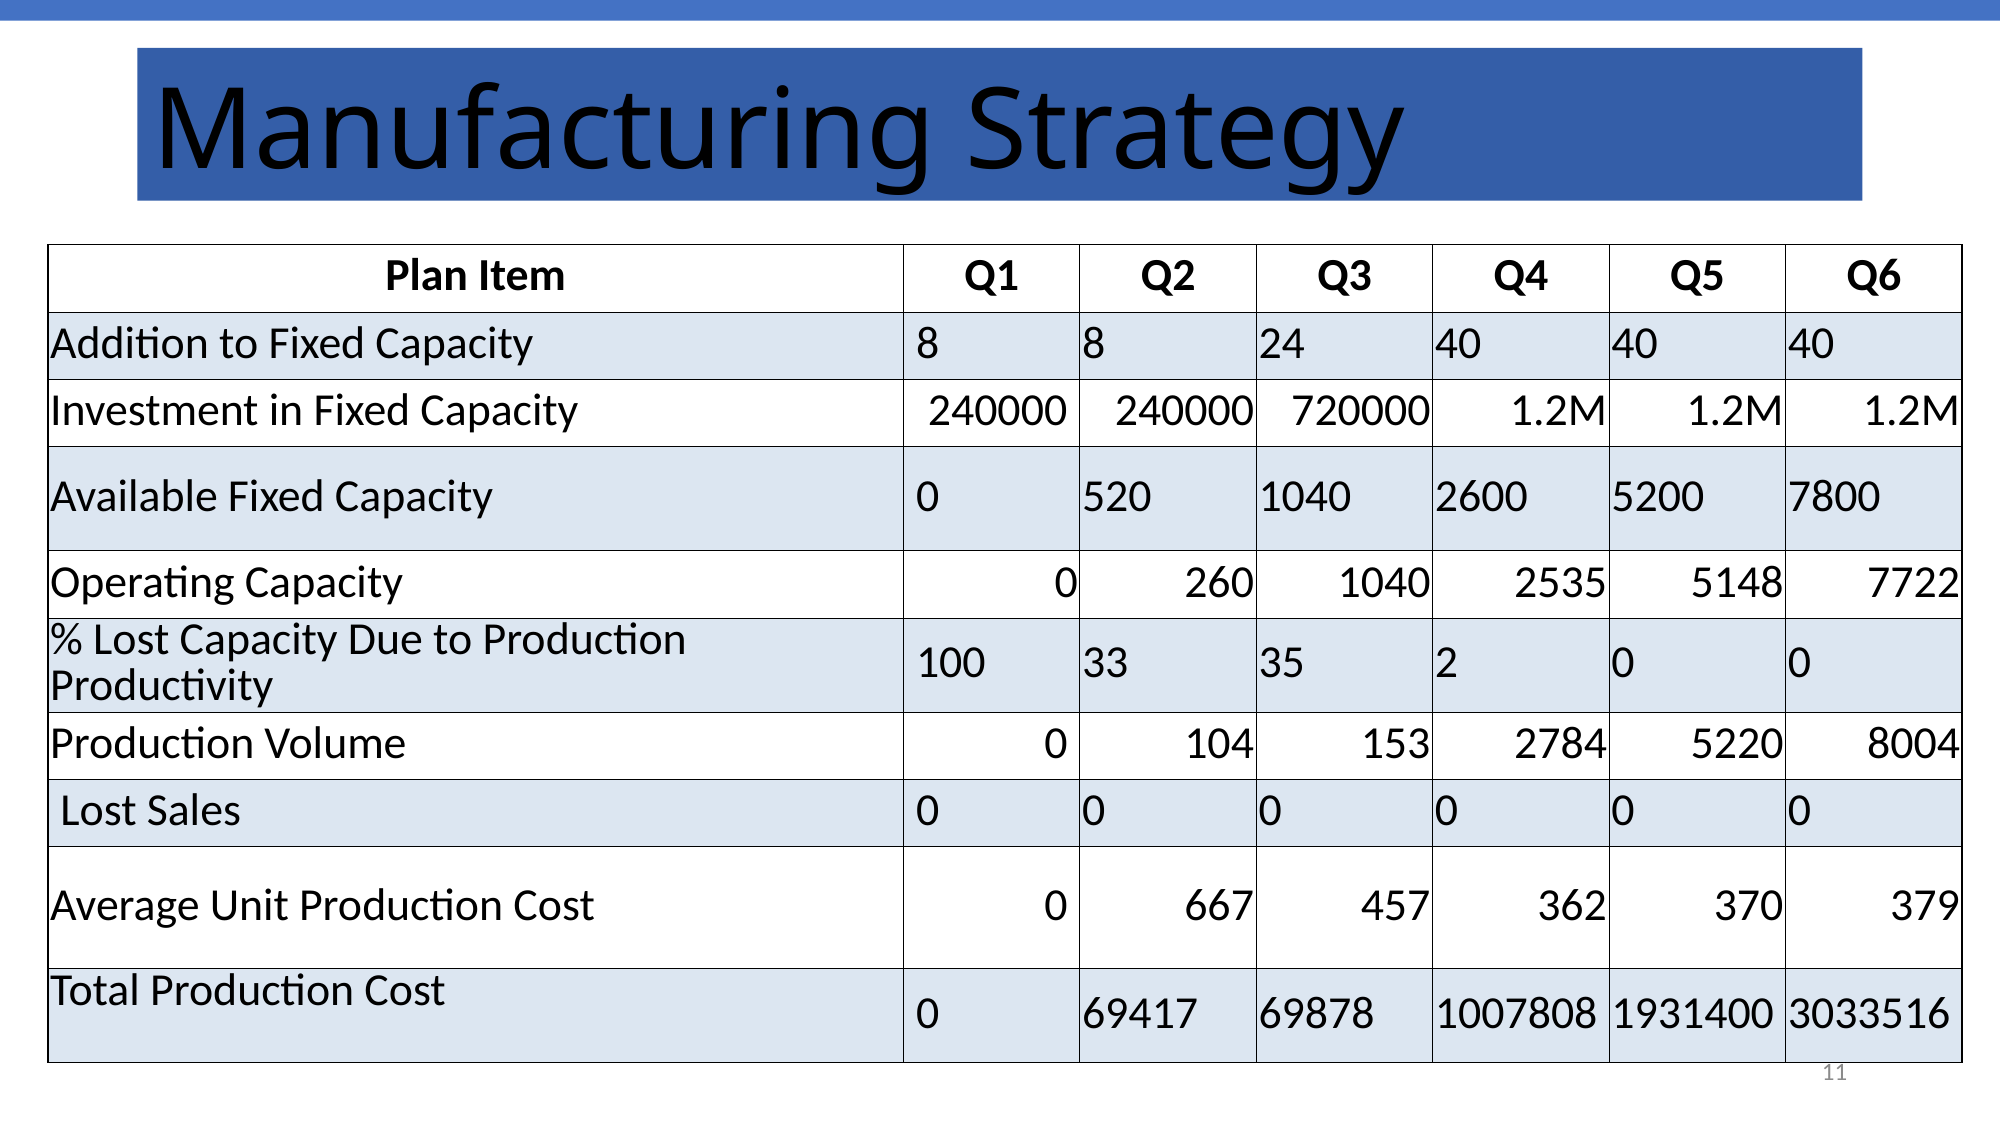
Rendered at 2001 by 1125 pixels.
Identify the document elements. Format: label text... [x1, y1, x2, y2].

table_header Q5 [1610, 245, 1785, 312]
table_cell 0 [904, 847, 1079, 968]
table_cell 379 [1786, 847, 1961, 968]
text_box [0, 0, 2000, 21]
table_cell 1.2M [1433, 380, 1609, 446]
table_cell 153 [1257, 713, 1432, 779]
table_cell 7800 [1786, 447, 1961, 550]
table_header Q4 [1433, 245, 1609, 312]
table_cell 1.2M [1610, 380, 1785, 446]
table_cell Addition to Fixed Capacity [49, 313, 903, 379]
table_cell % Lost Capacity Due to Production Productivity [49, 619, 903, 712]
table_cell Production Volume [49, 713, 903, 779]
table_cell 8004 [1786, 713, 1961, 779]
table_cell 2784 [1433, 713, 1609, 779]
table_cell 520 [1080, 447, 1256, 550]
table_header Q6 [1786, 245, 1961, 312]
table_cell 2600 [1433, 447, 1609, 550]
table_cell 667 [1080, 847, 1256, 968]
table_cell 3033516 [1786, 969, 1961, 1062]
table_cell 0 [1786, 619, 1961, 712]
table_cell 0 [1610, 780, 1785, 846]
table_cell 5220 [1610, 713, 1785, 779]
table_cell 370 [1610, 847, 1785, 968]
table_cell 2 [1433, 619, 1609, 712]
table_cell Available Fixed Capacity [49, 447, 903, 550]
table_cell 0 [904, 780, 1079, 846]
table_cell 8 [1080, 313, 1256, 379]
table_cell 33 [1080, 619, 1256, 712]
table_cell Lost Sales [49, 780, 903, 846]
table_cell 240000 [904, 380, 1079, 446]
table_cell 35 [1257, 619, 1432, 712]
table_cell 40 [1610, 313, 1785, 379]
table_header Q2 [1080, 245, 1256, 312]
table_cell 720000 [1257, 380, 1432, 446]
table_cell 0 [1786, 780, 1961, 846]
table_cell 457 [1257, 847, 1432, 968]
table_cell 0 [904, 447, 1079, 550]
table_header Plan Item [49, 245, 903, 312]
table_cell 40 [1786, 313, 1961, 379]
slide_number 11 [1412, 1063, 1863, 1103]
table_cell 5200 [1610, 447, 1785, 550]
title Manufacturing Strategy [137, 47, 1863, 201]
table_cell 1040 [1257, 447, 1432, 550]
table_cell 24 [1257, 313, 1432, 379]
table_cell 7722 [1786, 551, 1961, 618]
table_cell 0 [904, 969, 1079, 1062]
table_cell 1007808 [1433, 969, 1609, 1062]
table_cell 1931400 [1610, 969, 1785, 1062]
table_cell 69878 [1257, 969, 1432, 1062]
table_cell 40 [1433, 313, 1609, 379]
table_cell 0 [1433, 780, 1609, 846]
table_cell 100 [904, 619, 1079, 712]
table_cell Investment in Fixed Capacity [49, 380, 903, 446]
table_cell 1040 [1257, 551, 1432, 618]
table_cell 0 [1257, 780, 1432, 846]
table_cell 0 [904, 551, 1079, 618]
table_header Q3 [1257, 245, 1432, 312]
table_cell Average Unit Production Cost [49, 847, 903, 968]
table_cell 8 [904, 313, 1079, 379]
table_cell 5148 [1610, 551, 1785, 618]
table_cell Total Production Cost [49, 969, 903, 1062]
table_cell 2535 [1433, 551, 1609, 618]
table_cell 69417 [1080, 969, 1256, 1062]
table_cell 0 [904, 713, 1079, 779]
table_cell 104 [1080, 713, 1256, 779]
table_cell 0 [1080, 780, 1256, 846]
table_cell 1.2M [1786, 380, 1961, 446]
table_header Q1 [904, 245, 1079, 312]
table_cell 260 [1080, 551, 1256, 618]
table_cell Operating Capacity [49, 551, 903, 618]
table_cell 240000 [1080, 380, 1256, 446]
table_cell 362 [1433, 847, 1609, 968]
table_cell 0 [1610, 619, 1785, 712]
